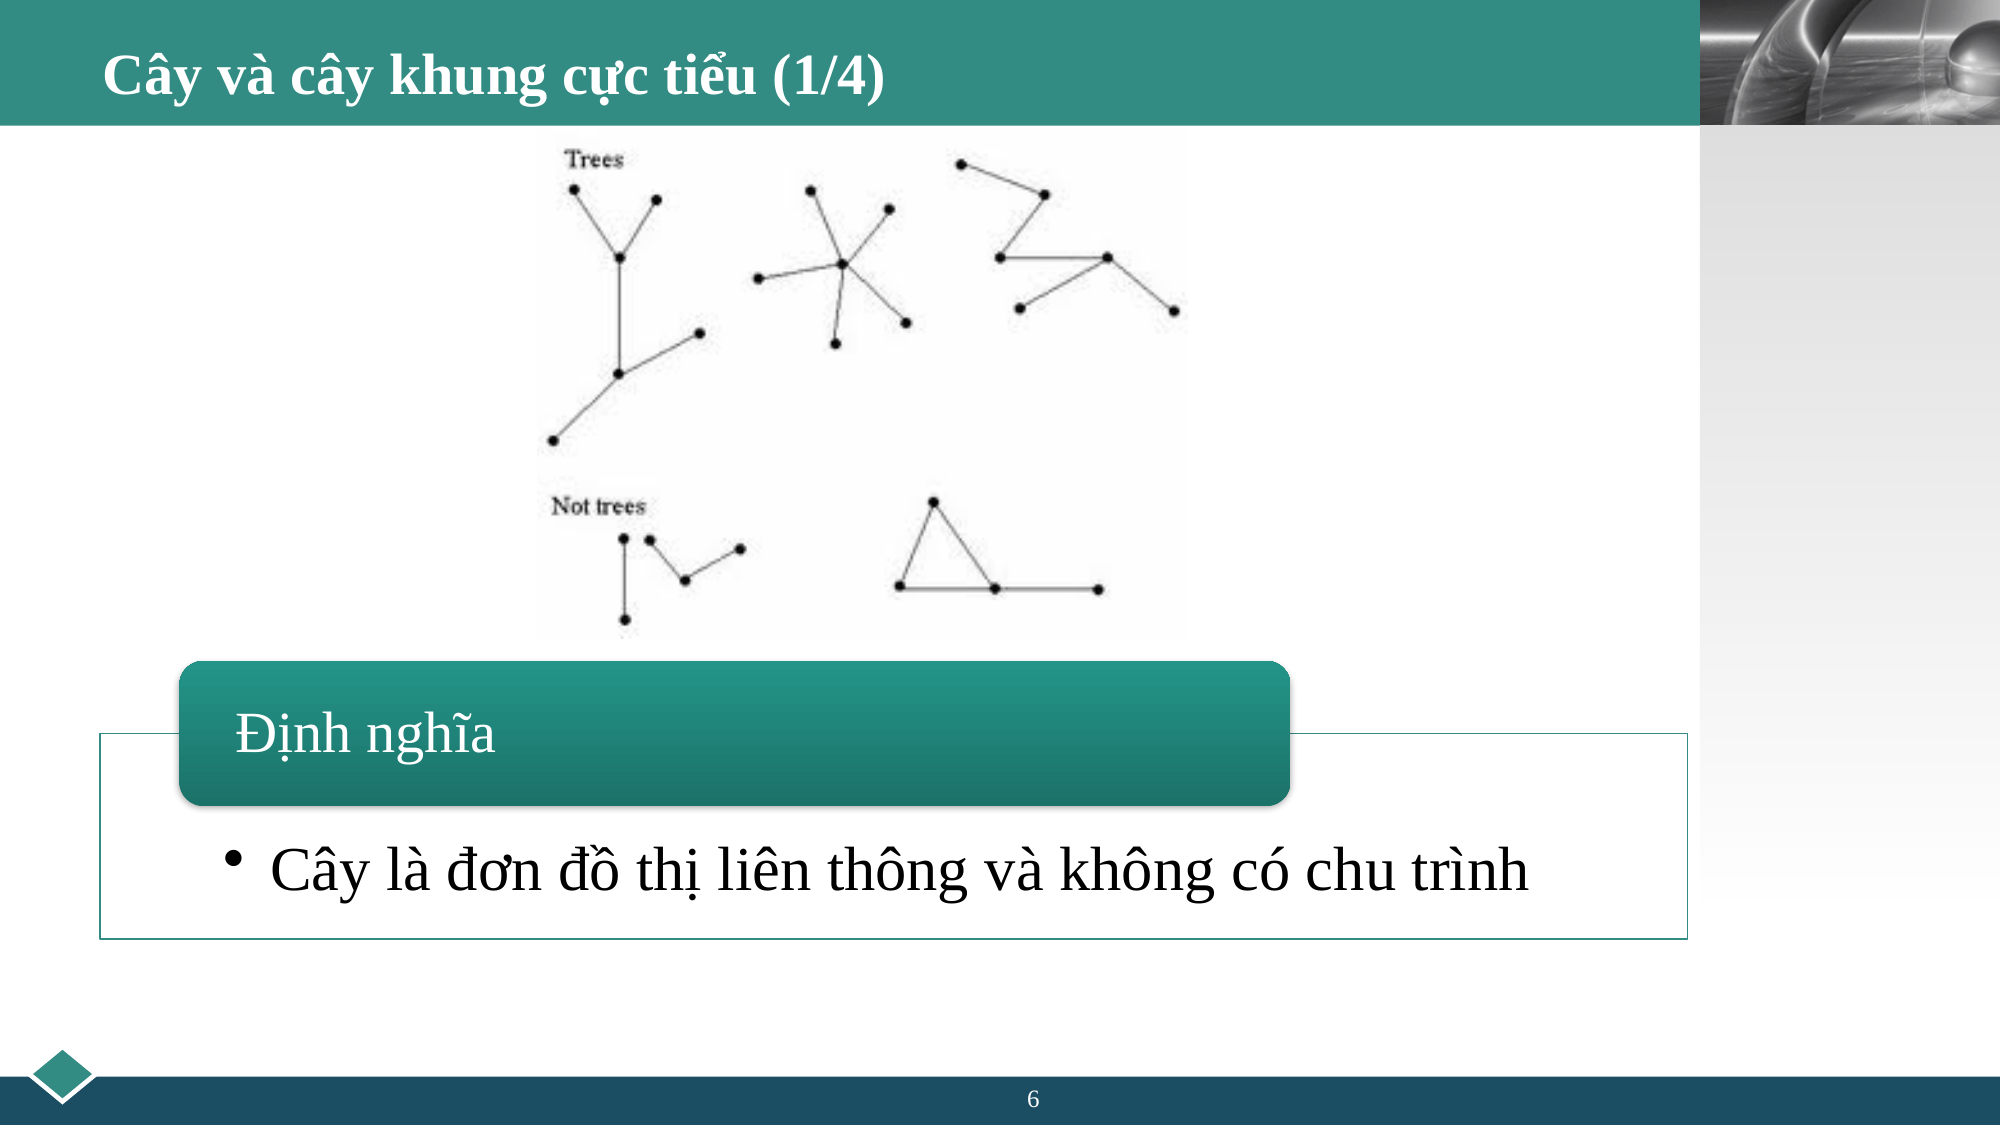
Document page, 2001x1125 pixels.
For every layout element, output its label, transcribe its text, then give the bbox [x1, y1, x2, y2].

picture [1700, 0, 2000, 125]
slide_number 6 [799, 1074, 1267, 1115]
title Cây và cây khung cực tiểu (1/4) [87, 24, 1676, 118]
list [99, 649, 1688, 951]
picture [537, 128, 1188, 639]
